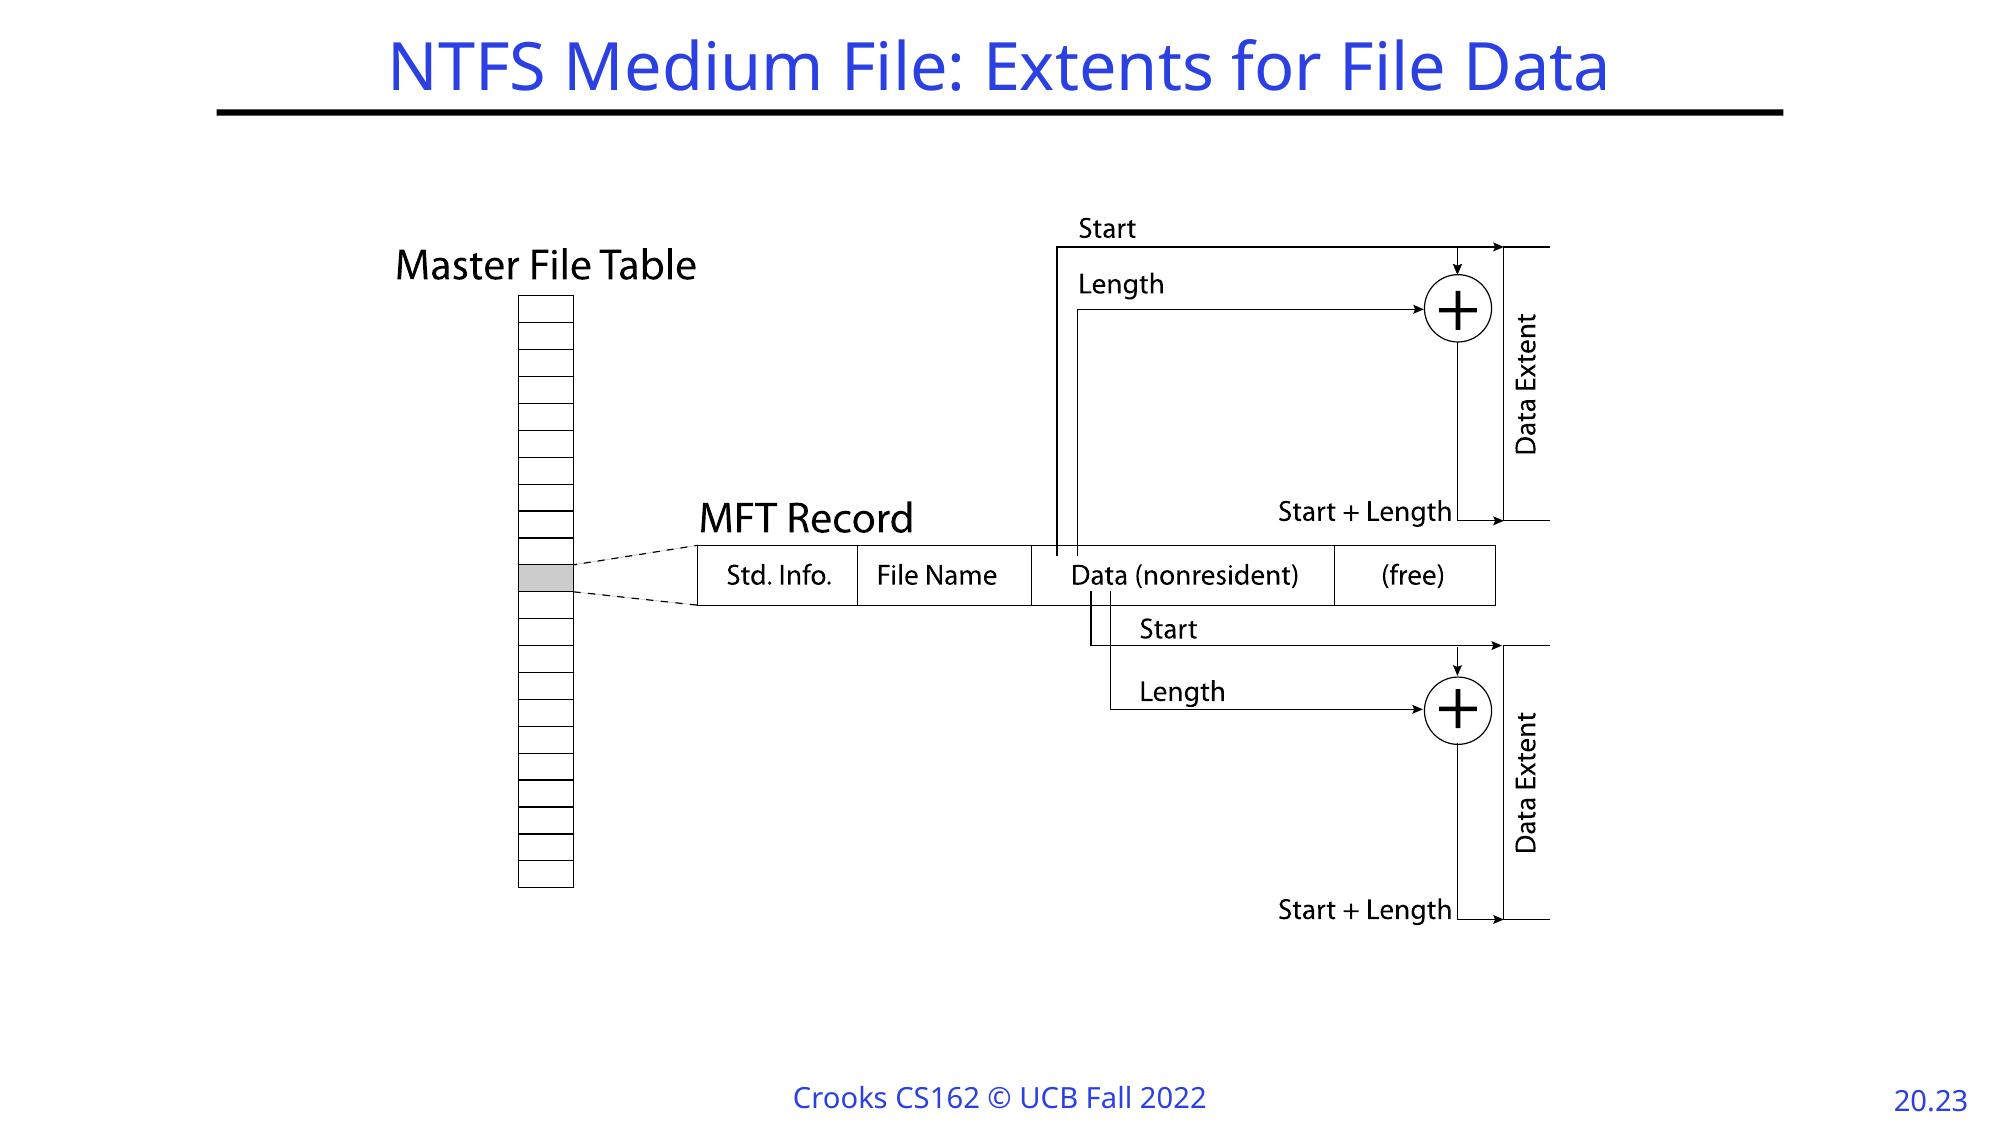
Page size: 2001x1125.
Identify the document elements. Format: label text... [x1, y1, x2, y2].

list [324, 212, 1620, 927]
title NTFS Medium File: Extents for File Data [0, 24, 2000, 113]
